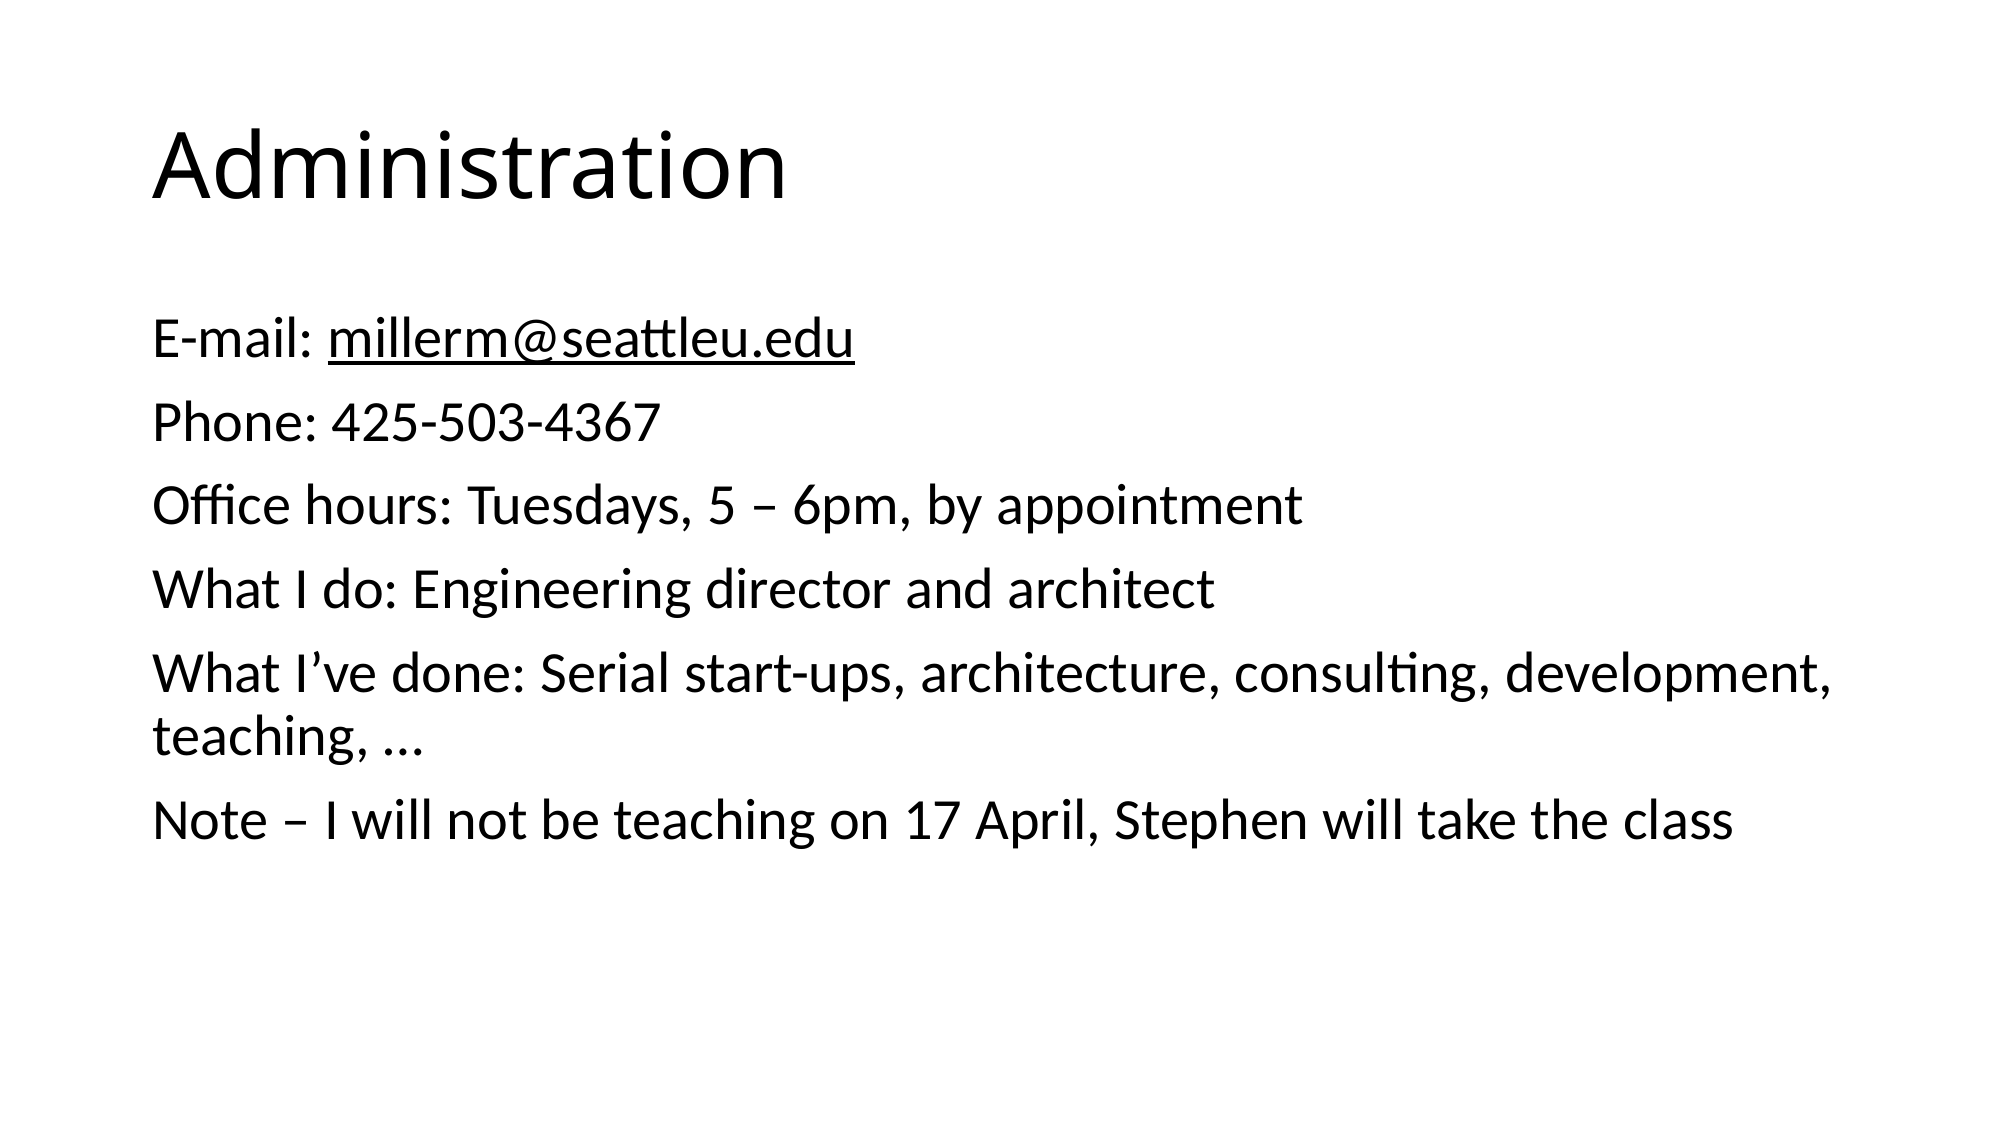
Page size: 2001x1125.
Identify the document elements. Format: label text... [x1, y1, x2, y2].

title Administration [137, 59, 1863, 278]
list E-mail: millerm@seattleu.edu Phone: 425-503-4367 Office hours: Tuesdays, 5 – 6pm, by appointment What I do: Engineering director and architect What I’ve done: Serial start-ups, architecture, consulting, development, teaching, … Note – I will not be teaching on 17 April, Stephen will take the class [137, 299, 1863, 1014]
